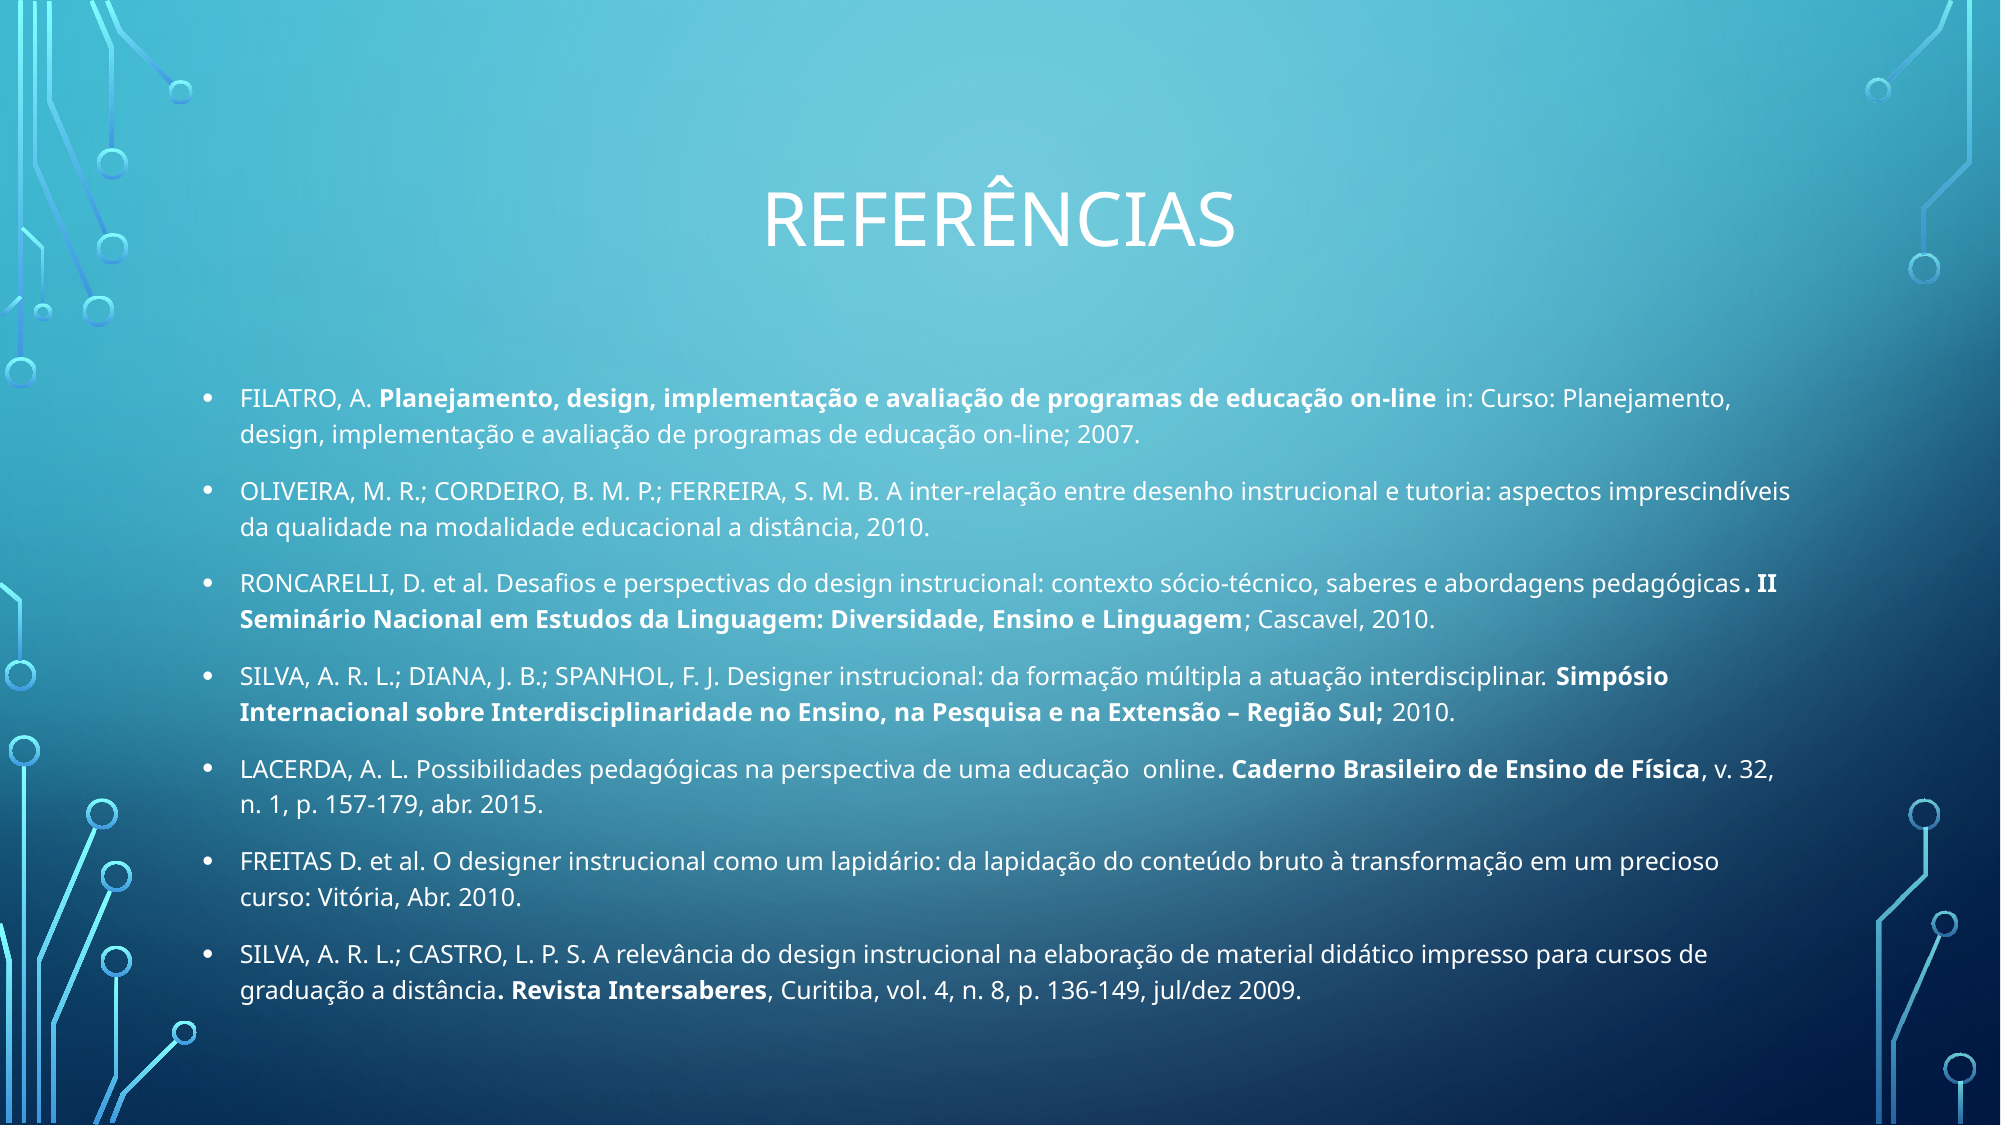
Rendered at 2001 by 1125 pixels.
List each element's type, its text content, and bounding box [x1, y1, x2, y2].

list FILATRO, A. Planejamento, design, implementação e avaliação de programas de educação on-line in: Curso: Planejamento, design, implementação e avaliação de programas de educação on-line; 2007. OLIVEIRA, M. R.; CORDEIRO, B. M. P.; FERREIRA, S. M. B. A inter-relação entre desenho instrucional e tutoria: aspectos imprescindíveis da qualidade na modalidade educacional a distância, 2010. RONCARELLI, D. et al. Desafios e perspectivas do design instrucional: contexto sócio-técnico, saberes e abordagens pedagógicas. II Seminário Nacional em Estudos da Linguagem: Diversidade, Ensino e Linguagem; Cascavel, 2010. SILVA, A. R. L.; DIANA, J. B.; SPANHOL, F. J. Designer instrucional: da formação múltipla a atuação interdisciplinar. Simpósio Internacional sobre Interdisciplinaridade no Ensino, na Pesquisa e na Extensão – Região Sul; 2010. LACERDA, A. L. Possibilidades pedagógicas na perspectiva de uma educação online. Caderno Brasileiro de Ensino de Física, v. 32, n. 1, p. 157-179, abr. 2015. FREITAS D. et al. O designer instrucional como um lapidário: da lapidação do conteúdo bruto à transformação em um precioso curso: Vitória, Abr. 2010. SILVA, A. R. L.; CASTRO, L. P. S. A relevância do design instrucional na elaboração de material didático impresso para cursos de graduação a distância. Revista Intersaberes, Curitiba, vol. 4, n. 8, p. 136-149, jul/dez 2009. [187, 369, 1813, 950]
title REFERÊNCIAS [187, 101, 1813, 344]
